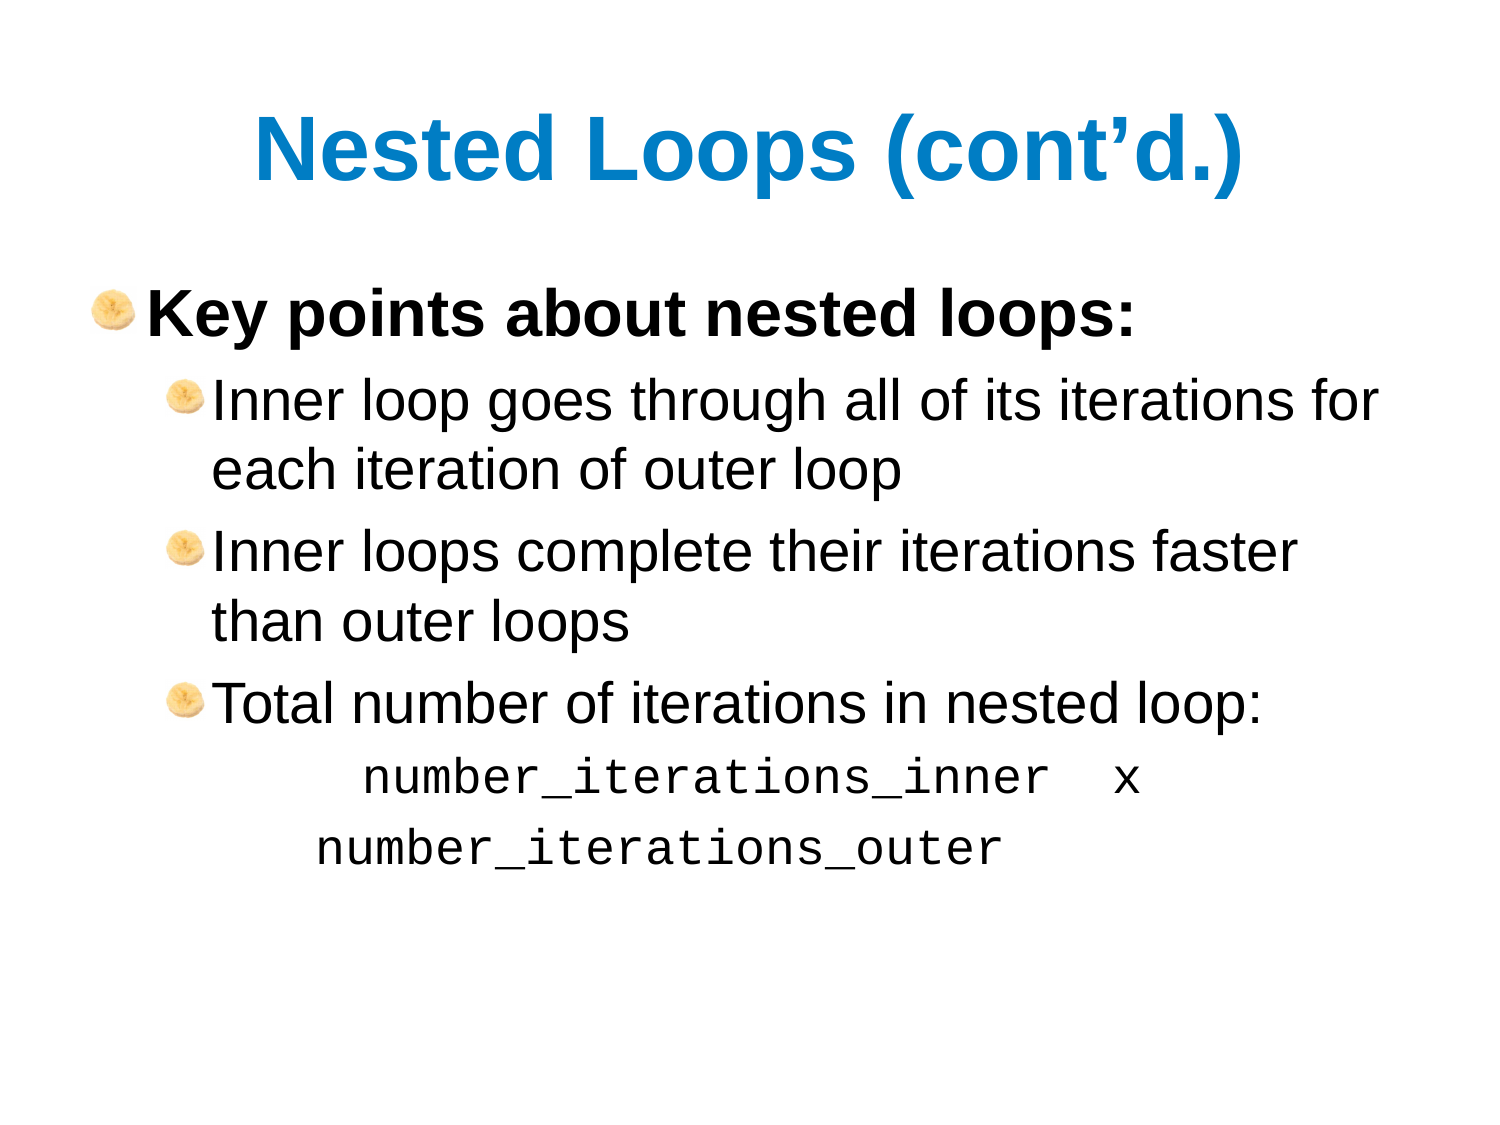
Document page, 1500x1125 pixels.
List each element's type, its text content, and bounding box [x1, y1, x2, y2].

picture [165, 376, 206, 417]
picture [165, 679, 206, 721]
title Nested Loops (cont’d.) [75, 50, 1425, 238]
picture [165, 527, 206, 569]
list Key points about nested loops: Inner loop goes through all of its iterations for each iteration of outer loop Inner loops complete their iterations faster than outer loops Total number of iterations in nested loop: number_iterations_inner x number_iterations_outer [75, 262, 1425, 1005]
picture [90, 286, 137, 334]
